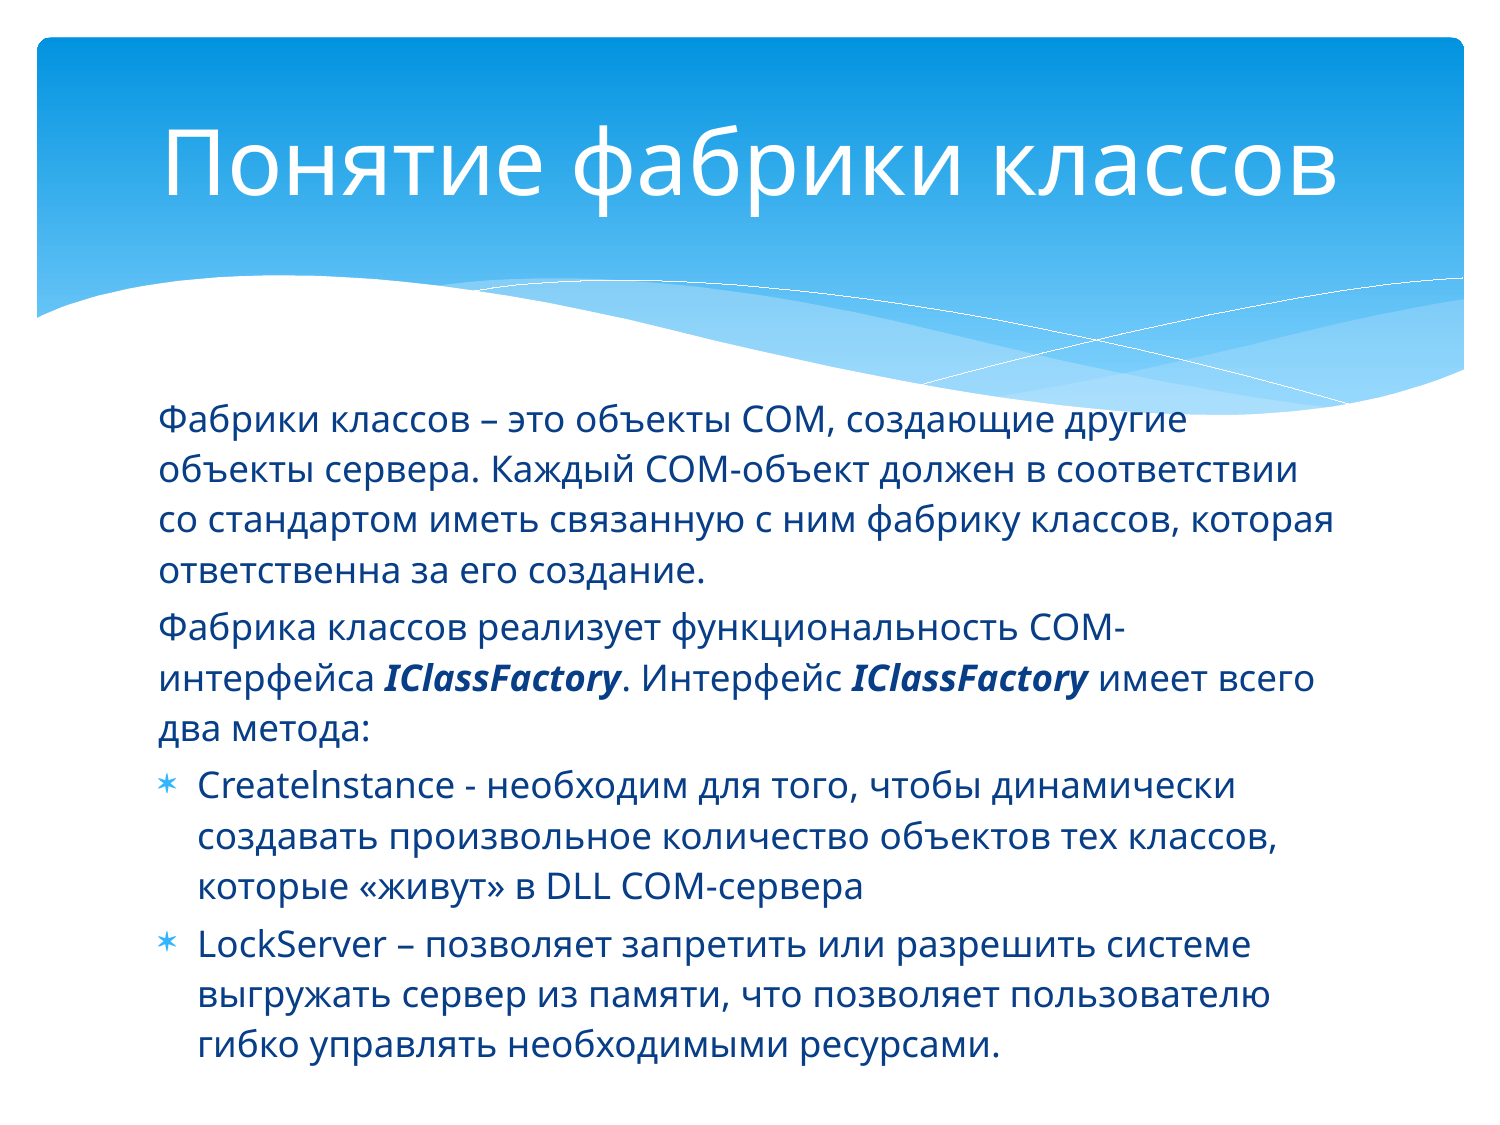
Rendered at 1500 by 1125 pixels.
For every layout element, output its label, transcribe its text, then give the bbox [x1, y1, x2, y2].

title Понятие фабрики классов [75, 55, 1425, 261]
list Фабрики классов – это объекты СОМ, создающие другие объекты сервера. Каждый СОМ-объект должен в соответствии со стандартом иметь связанную с ним фабрику классов, которая ответственна за его создание. Фабрика классов реализует функциональность СОМ-интерфейса IClassFactory. Интерфейс IClassFactory имеет всего два метода: Createlnstance - необходим для того, чтобы динамически создавать произвольное количество объектов тех классов, которые «живут» в DLL СОМ-сервера LockServer – позволяет запретить или разрешить системе выгружать сервер из памяти, что позволяет пользователю гибко управлять необходимыми ресурсами. [143, 385, 1359, 1083]
